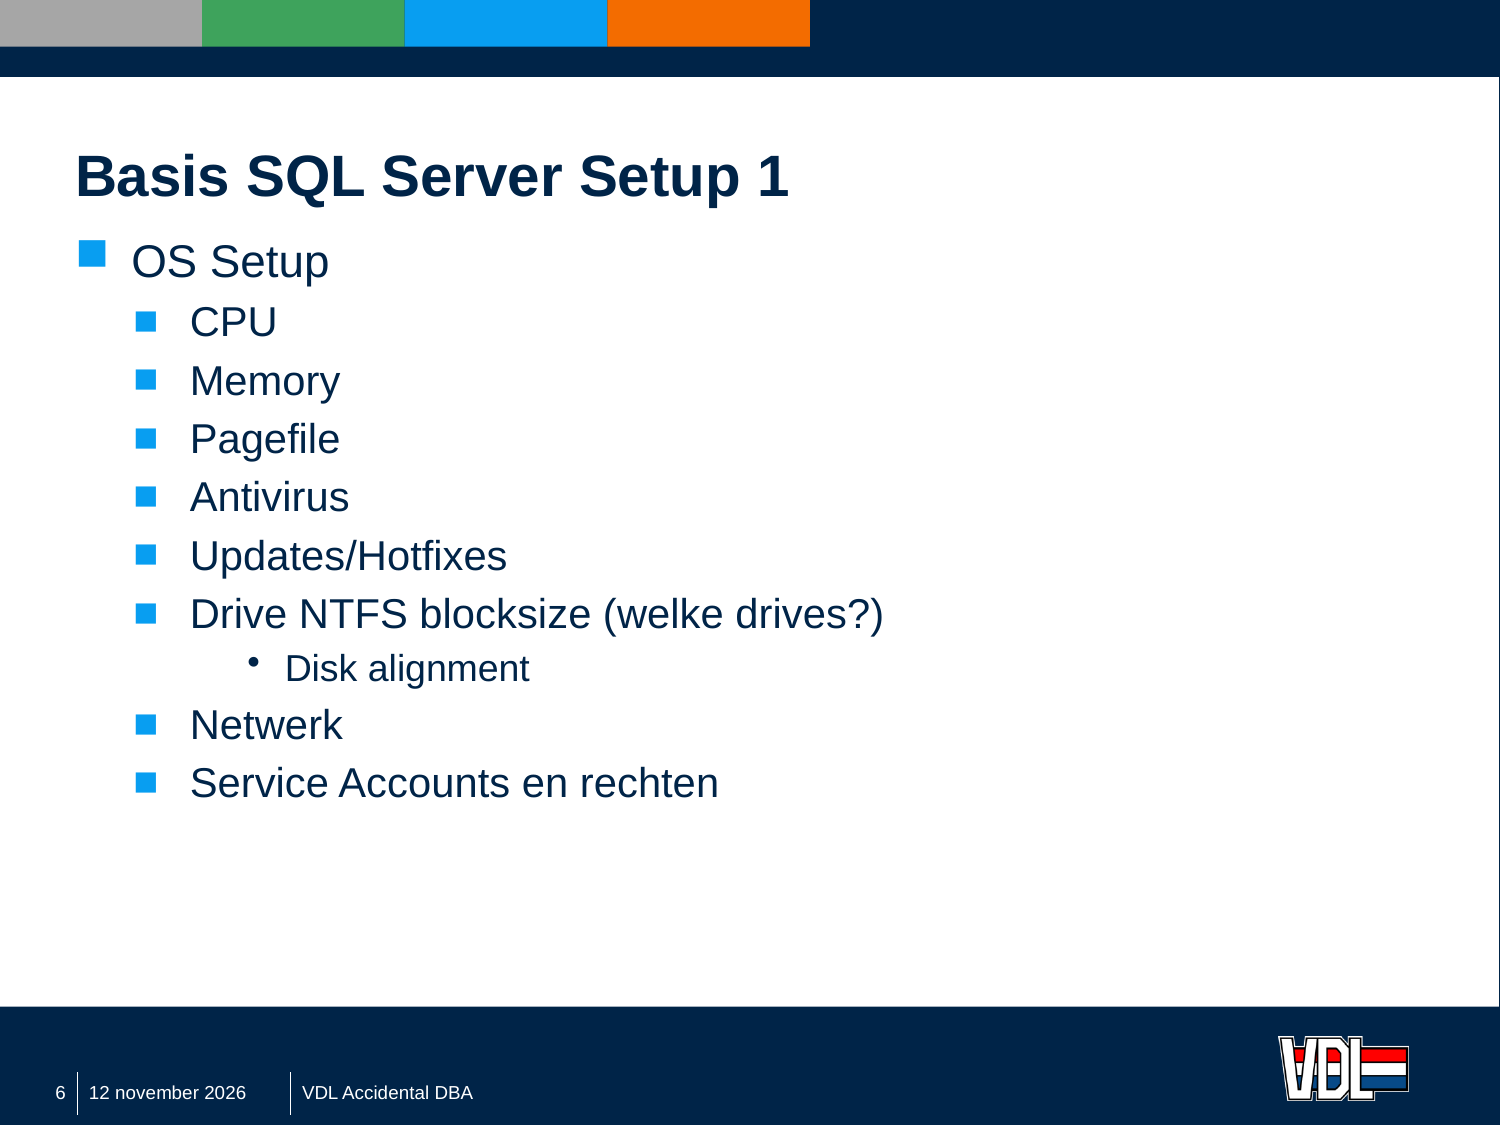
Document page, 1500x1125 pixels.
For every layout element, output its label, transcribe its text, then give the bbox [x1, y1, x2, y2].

title Basis SQL Server Setup 1 [74, 77, 1426, 209]
list OS Setup CPU Memory Pagefile Antivirus Updates/Hotfixes Drive NTFS blocksize (welke drives?) Disk alignment Netwerk Service Accounts en rechten [74, 231, 1426, 977]
picture [1278, 1036, 1409, 1101]
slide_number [89, 1080, 278, 1111]
footer VDL Accidental DBA [302, 1080, 1258, 1111]
slide_number 6 [0, 1080, 66, 1111]
